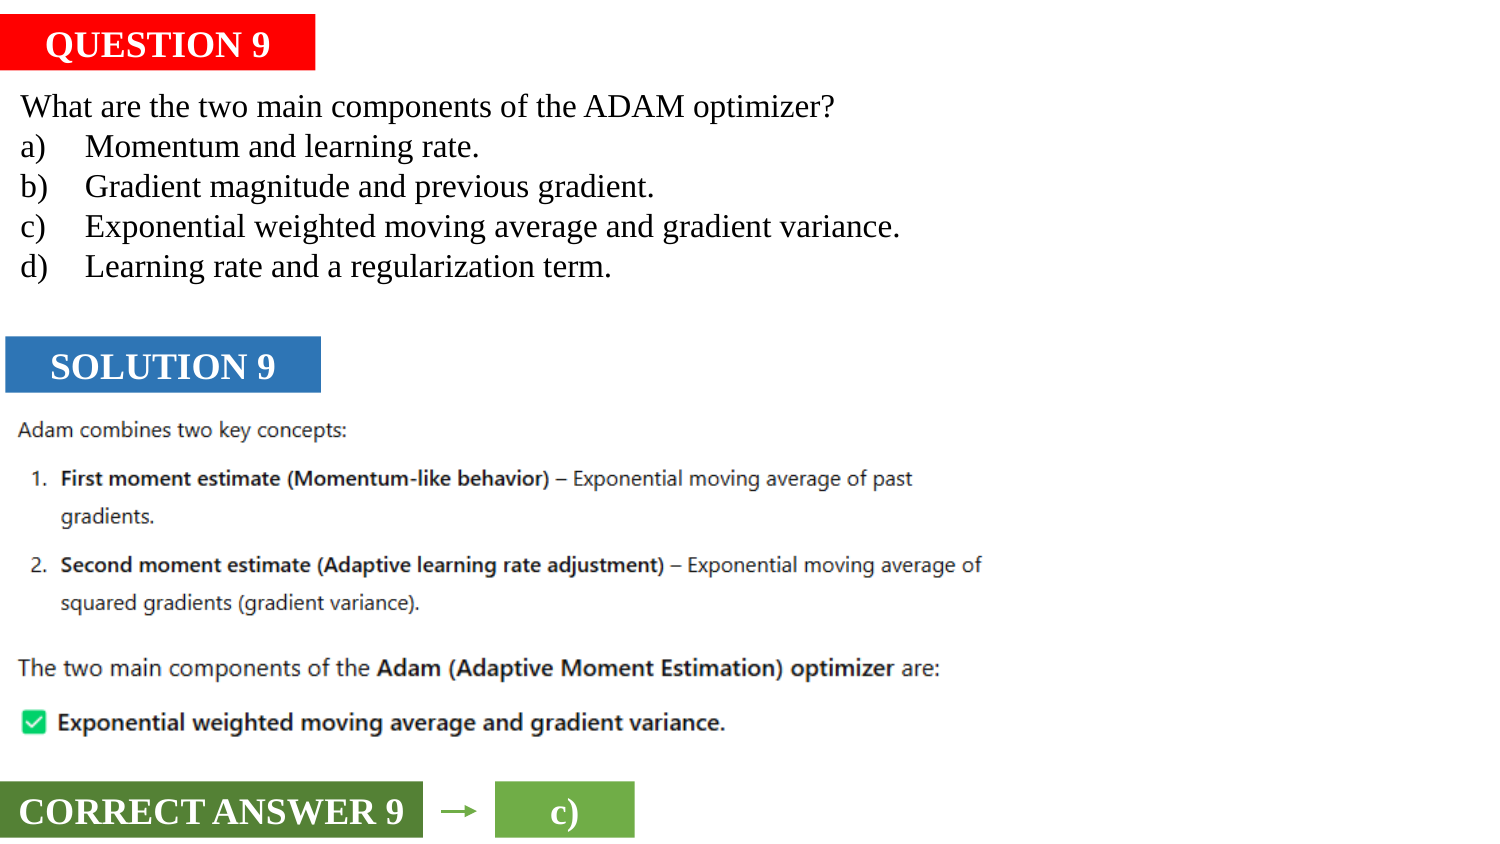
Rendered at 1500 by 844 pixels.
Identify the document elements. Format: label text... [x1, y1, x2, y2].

picture [8, 643, 961, 752]
text_box c) [495, 781, 635, 838]
picture [5, 416, 990, 629]
text_box CORRECT ANSWER 9 [0, 781, 423, 838]
text_box What are the two main components of the ADAM optimizer? Momentum and learning rate. Gradient magnitude and previous gradient. Exponential weighted moving average and gradient variance. Learning rate and a regularization term. [5, 76, 1200, 292]
text_box SOLUTION 9 [5, 336, 321, 393]
text_box QUESTION 9 [0, 14, 316, 71]
